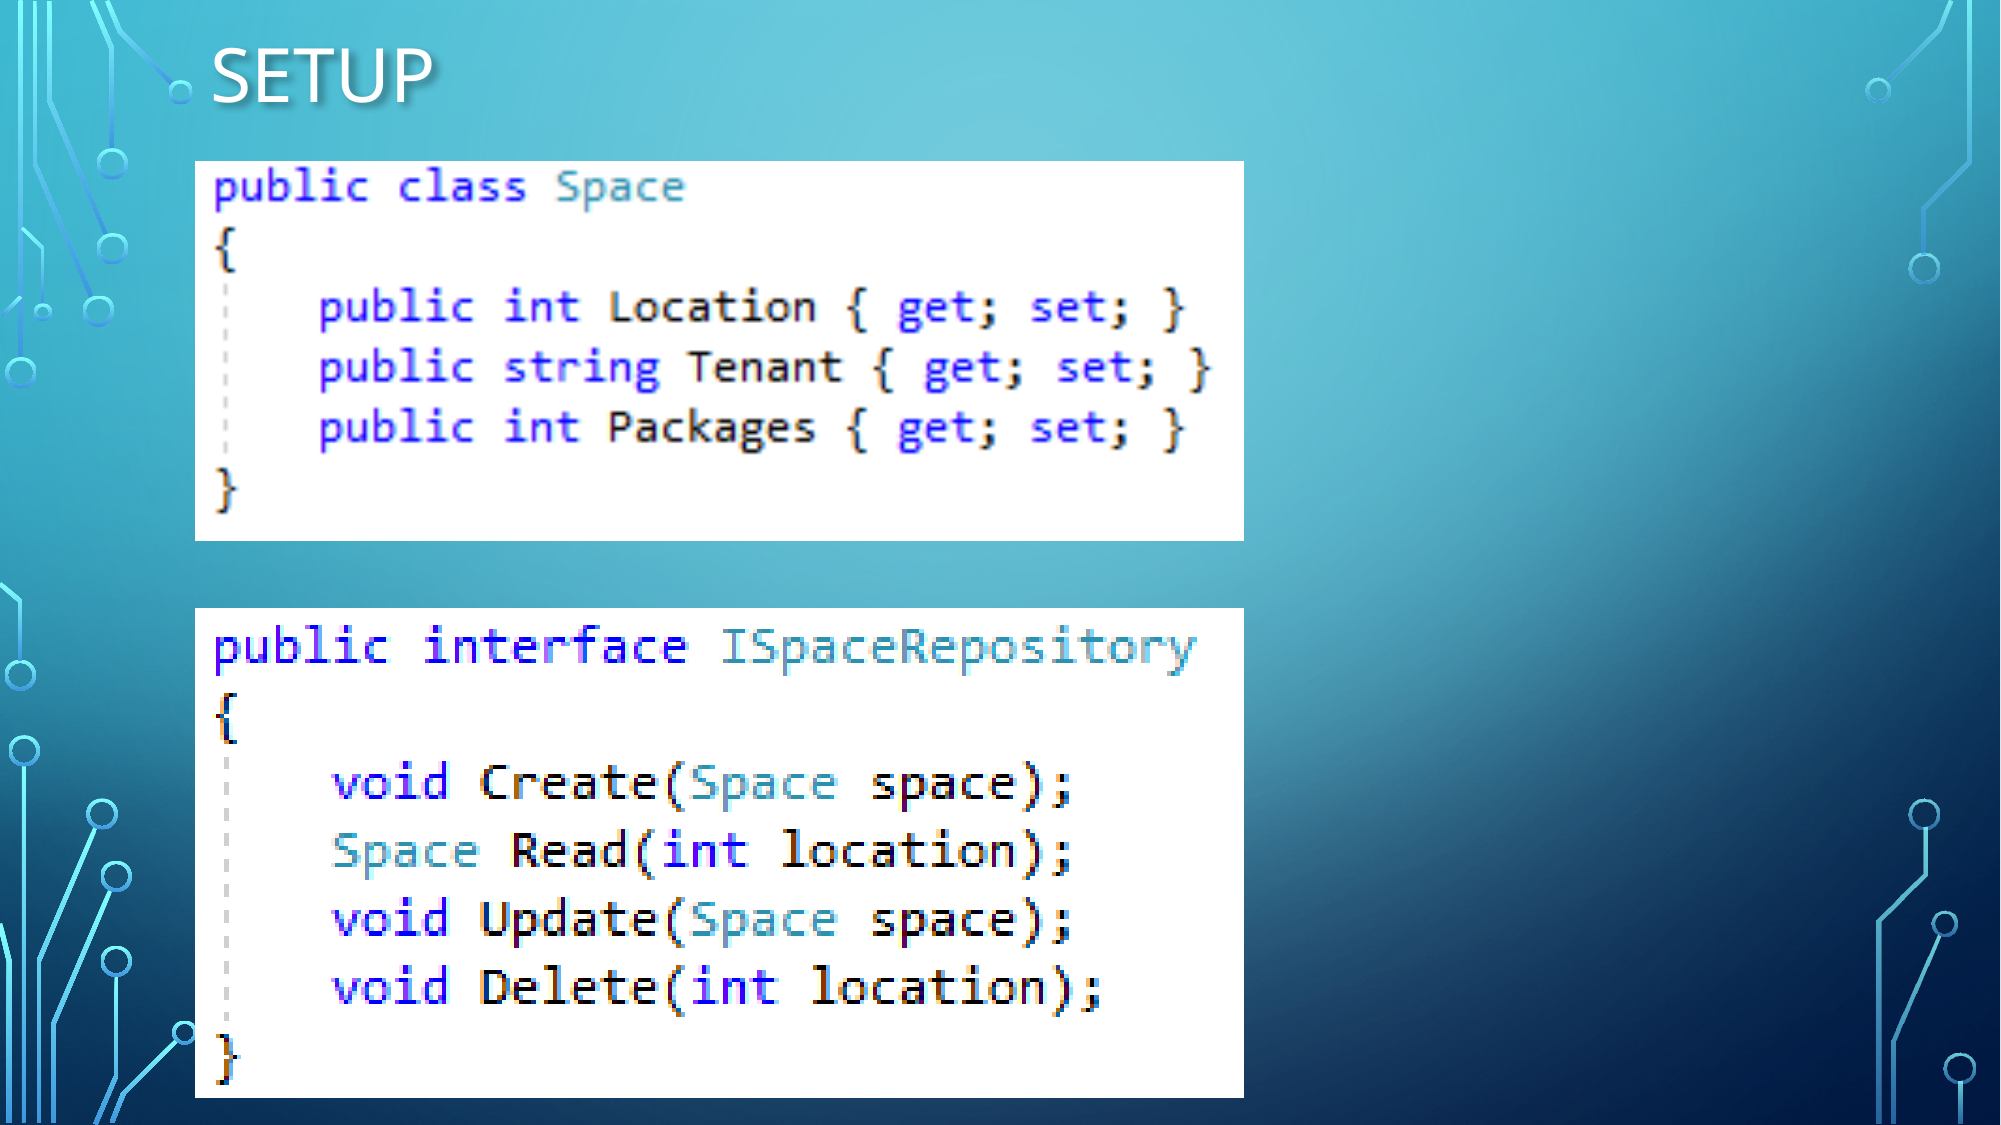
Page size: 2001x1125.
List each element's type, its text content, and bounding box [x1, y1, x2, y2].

picture [195, 161, 1244, 541]
picture [195, 607, 1244, 1099]
title Setup [195, 24, 1854, 133]
